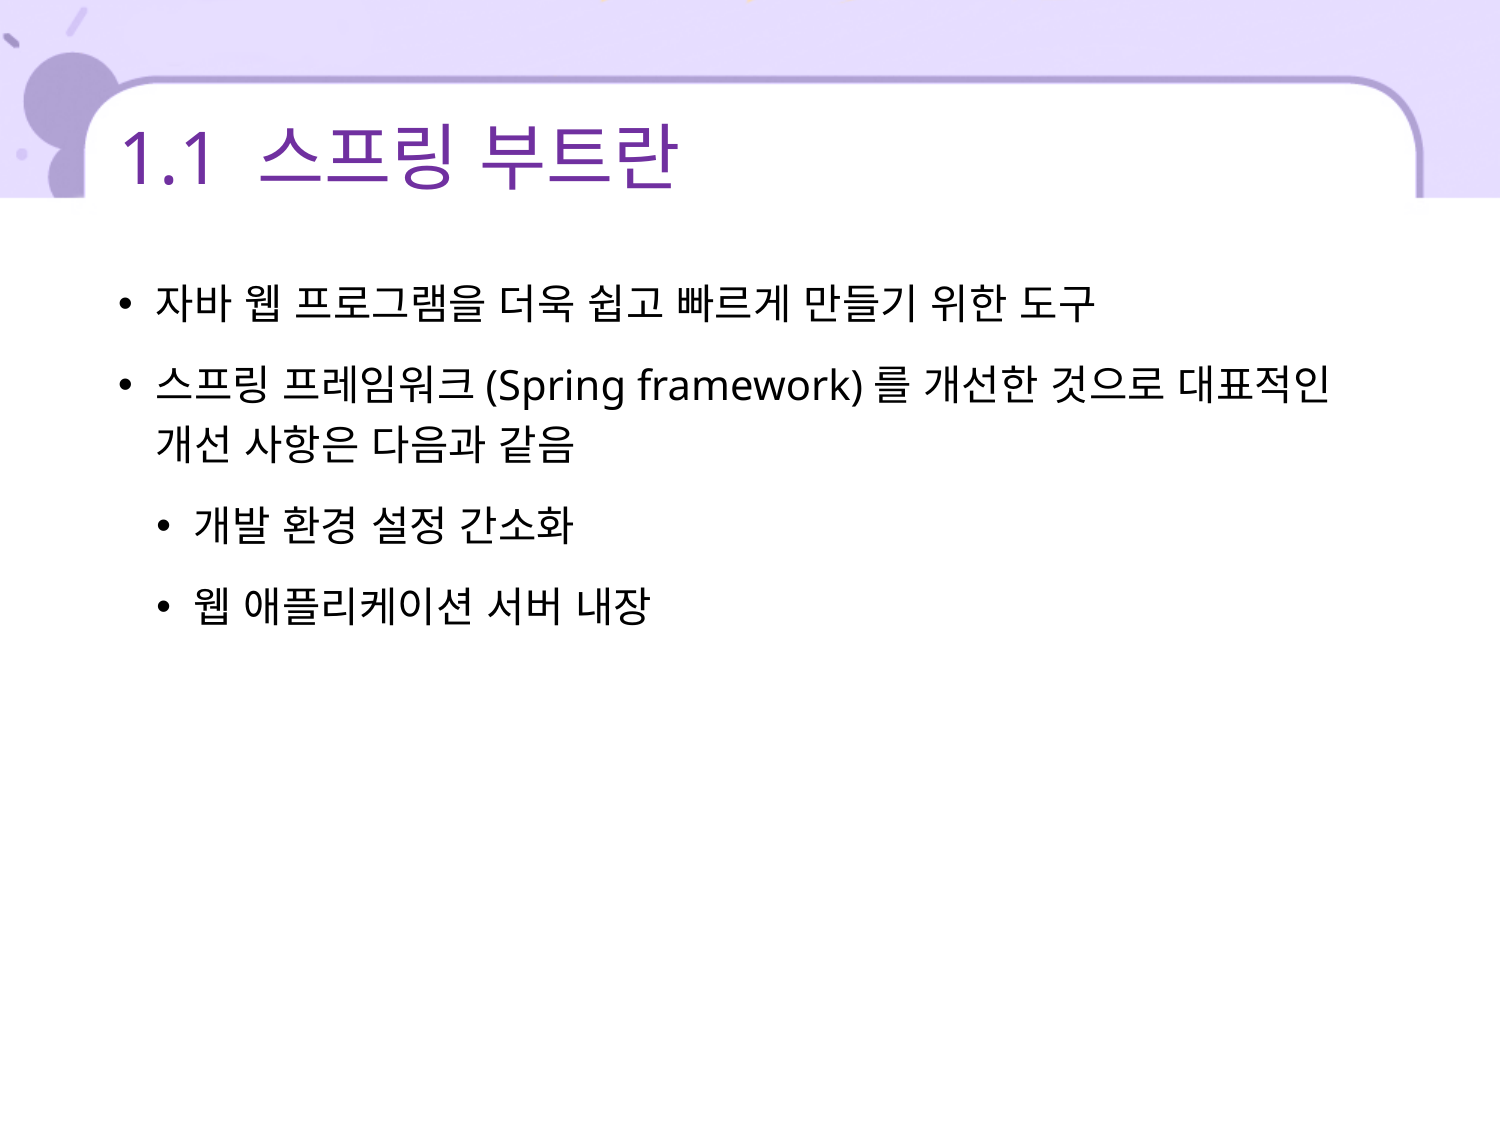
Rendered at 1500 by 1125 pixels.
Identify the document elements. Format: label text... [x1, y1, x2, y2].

picture [0, 0, 1500, 1125]
title 1.1 스프링 부트란 [103, 80, 1397, 213]
list 자바 웹 프로그램을 더욱 쉽고 빠르게 만들기 위한 도구 스프링 프레임워크(Spring framework)를 개선한 것으로 대표적인 개선 사항은 다음과 같음 개발 환경 설정 간소화 웹 애플리케이션 서버 내장 [103, 260, 1397, 1088]
